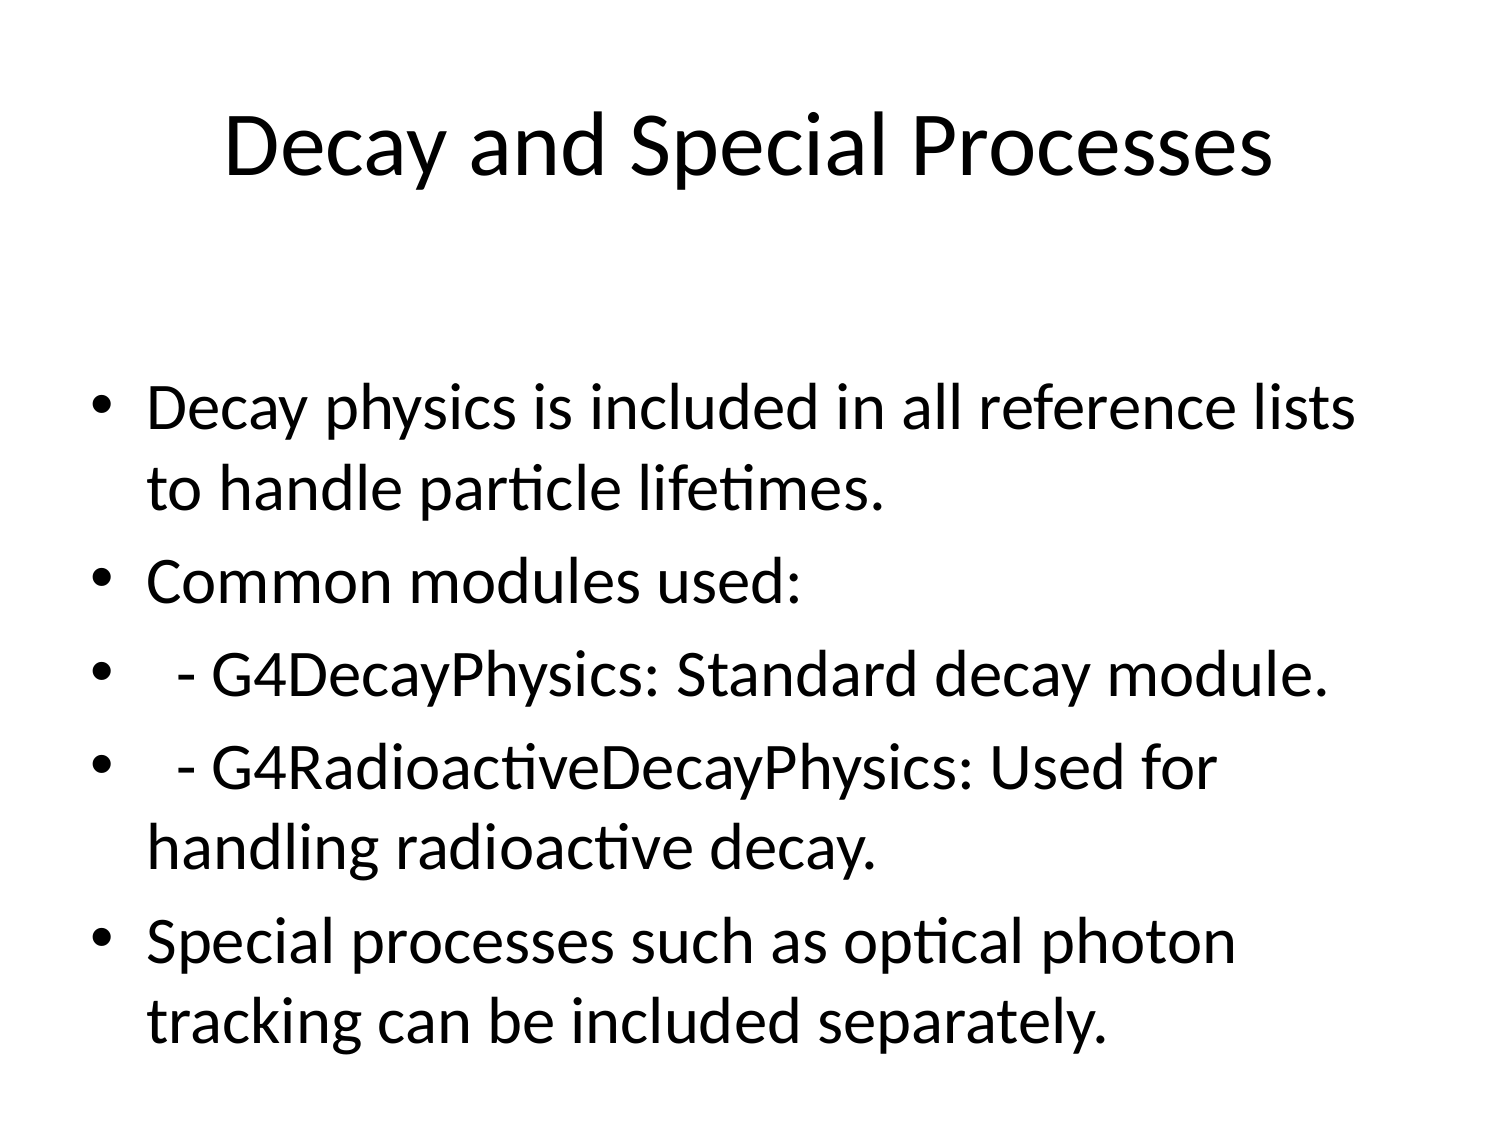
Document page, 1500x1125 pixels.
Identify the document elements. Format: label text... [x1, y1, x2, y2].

list Decay physics is included in all reference lists to handle particle lifetimes. Common modules used: - G4DecayPhysics: Standard decay module. - G4RadioactiveDecayPhysics: Used for handling radioactive decay. Special processes such as optical photon tracking can be included separately. [75, 262, 1425, 1005]
title Decay and Special Processes [75, 45, 1425, 233]
